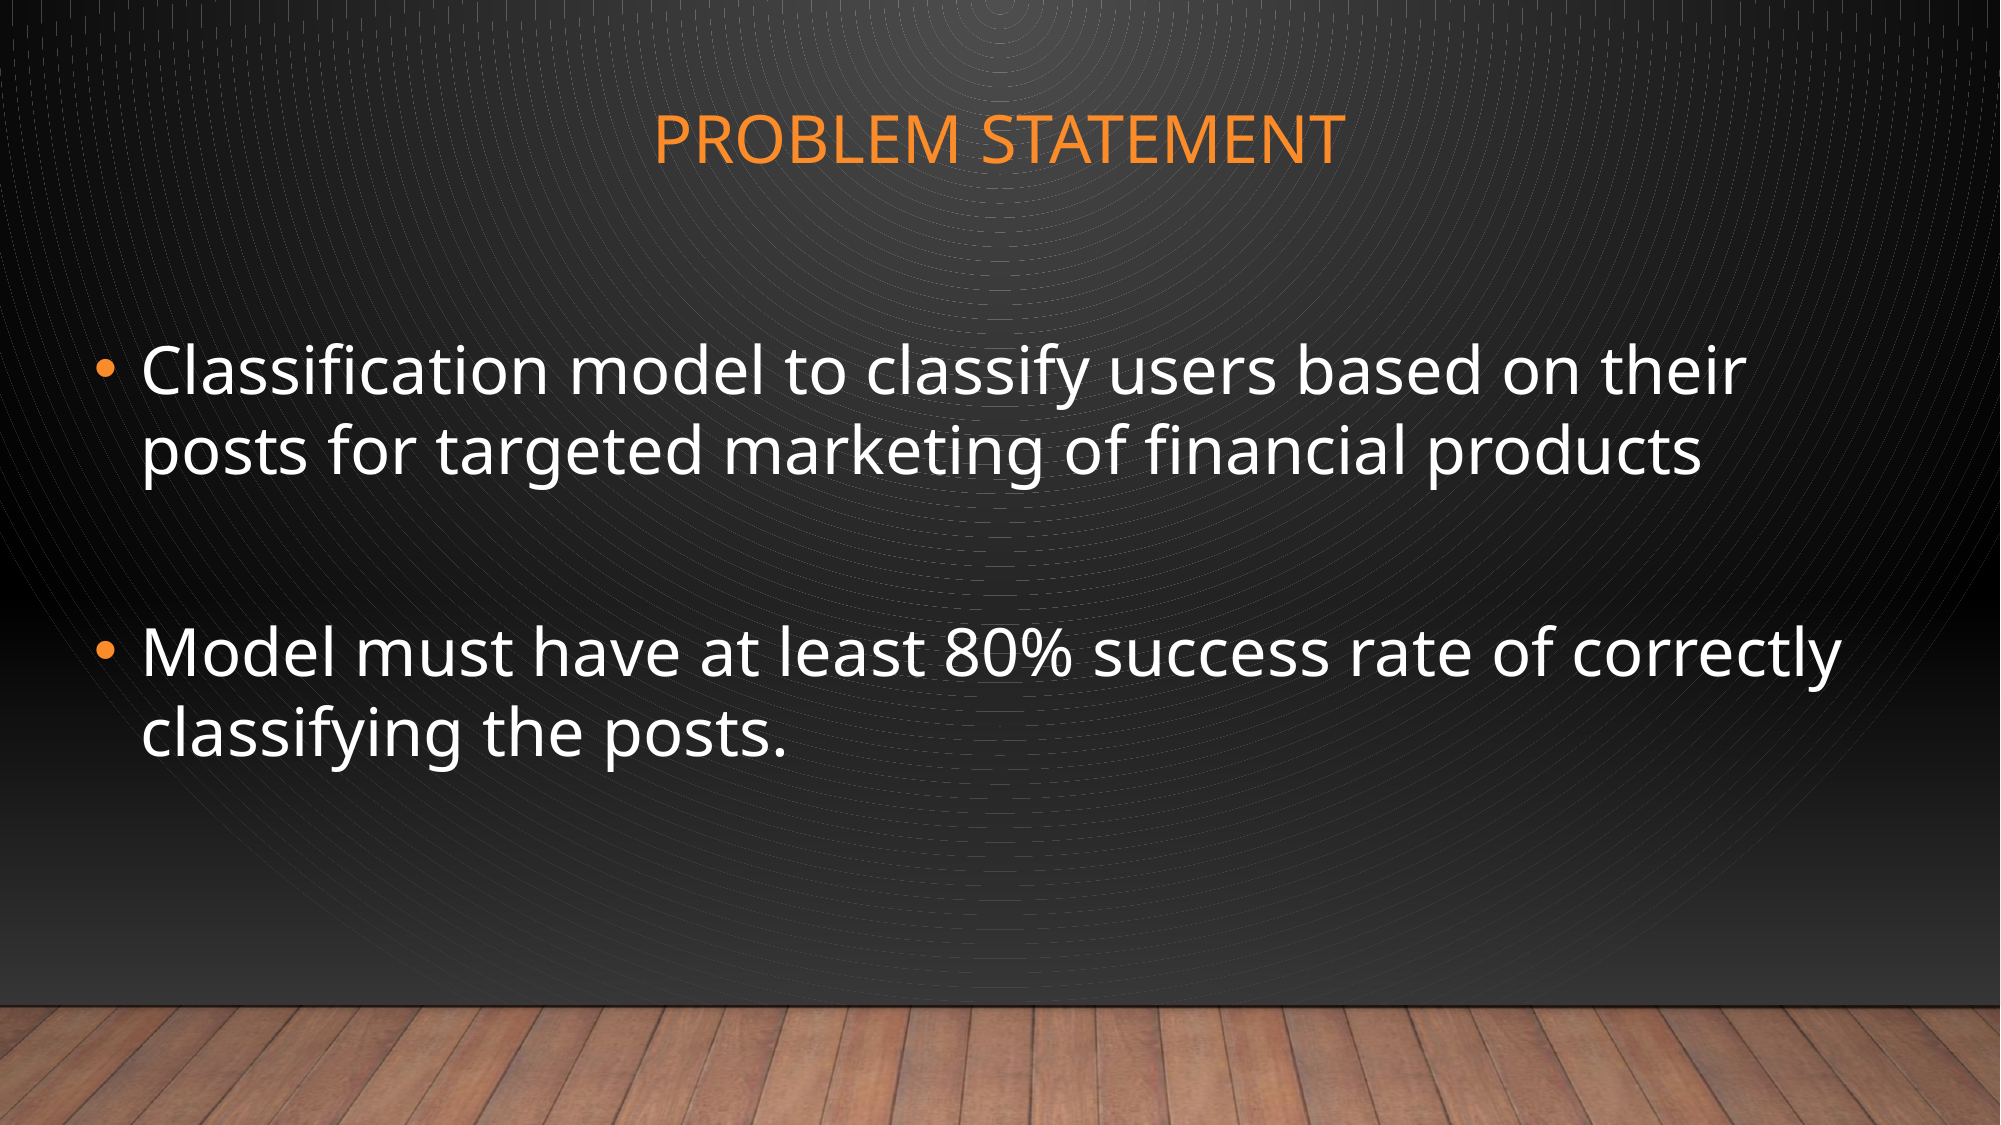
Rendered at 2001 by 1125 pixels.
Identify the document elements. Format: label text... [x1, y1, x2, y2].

title Problem Statement [237, 56, 1763, 229]
picture [0, 1005, 2000, 1125]
list Classification model to classify users based on their posts for targeted marketing of financial products Model must have at least 80% success rate of correctly classifying the posts. [78, 320, 1922, 805]
